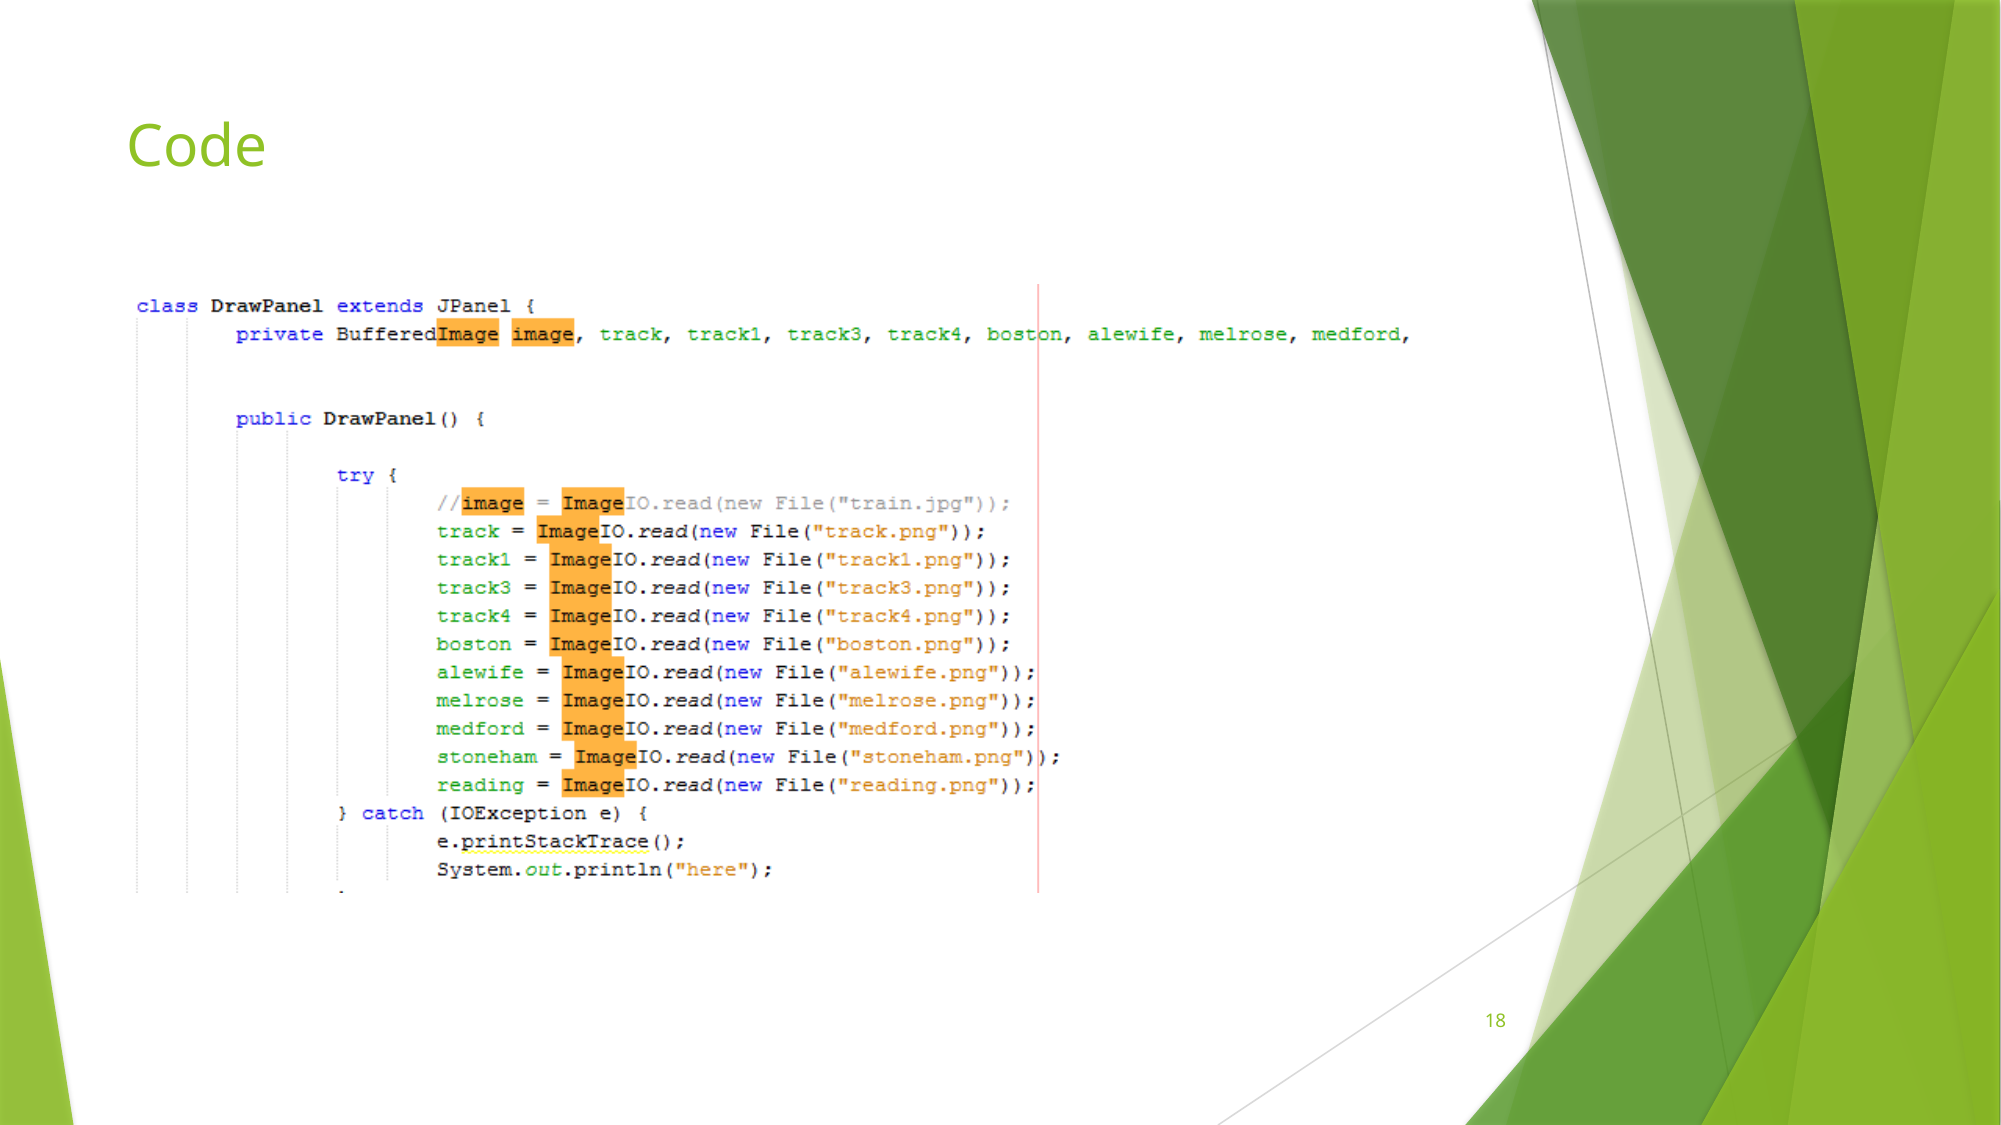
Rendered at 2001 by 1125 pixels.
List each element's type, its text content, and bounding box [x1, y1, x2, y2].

picture [113, 283, 1410, 893]
slide_number 18 [1409, 991, 1522, 1051]
title Code [111, 99, 1522, 186]
